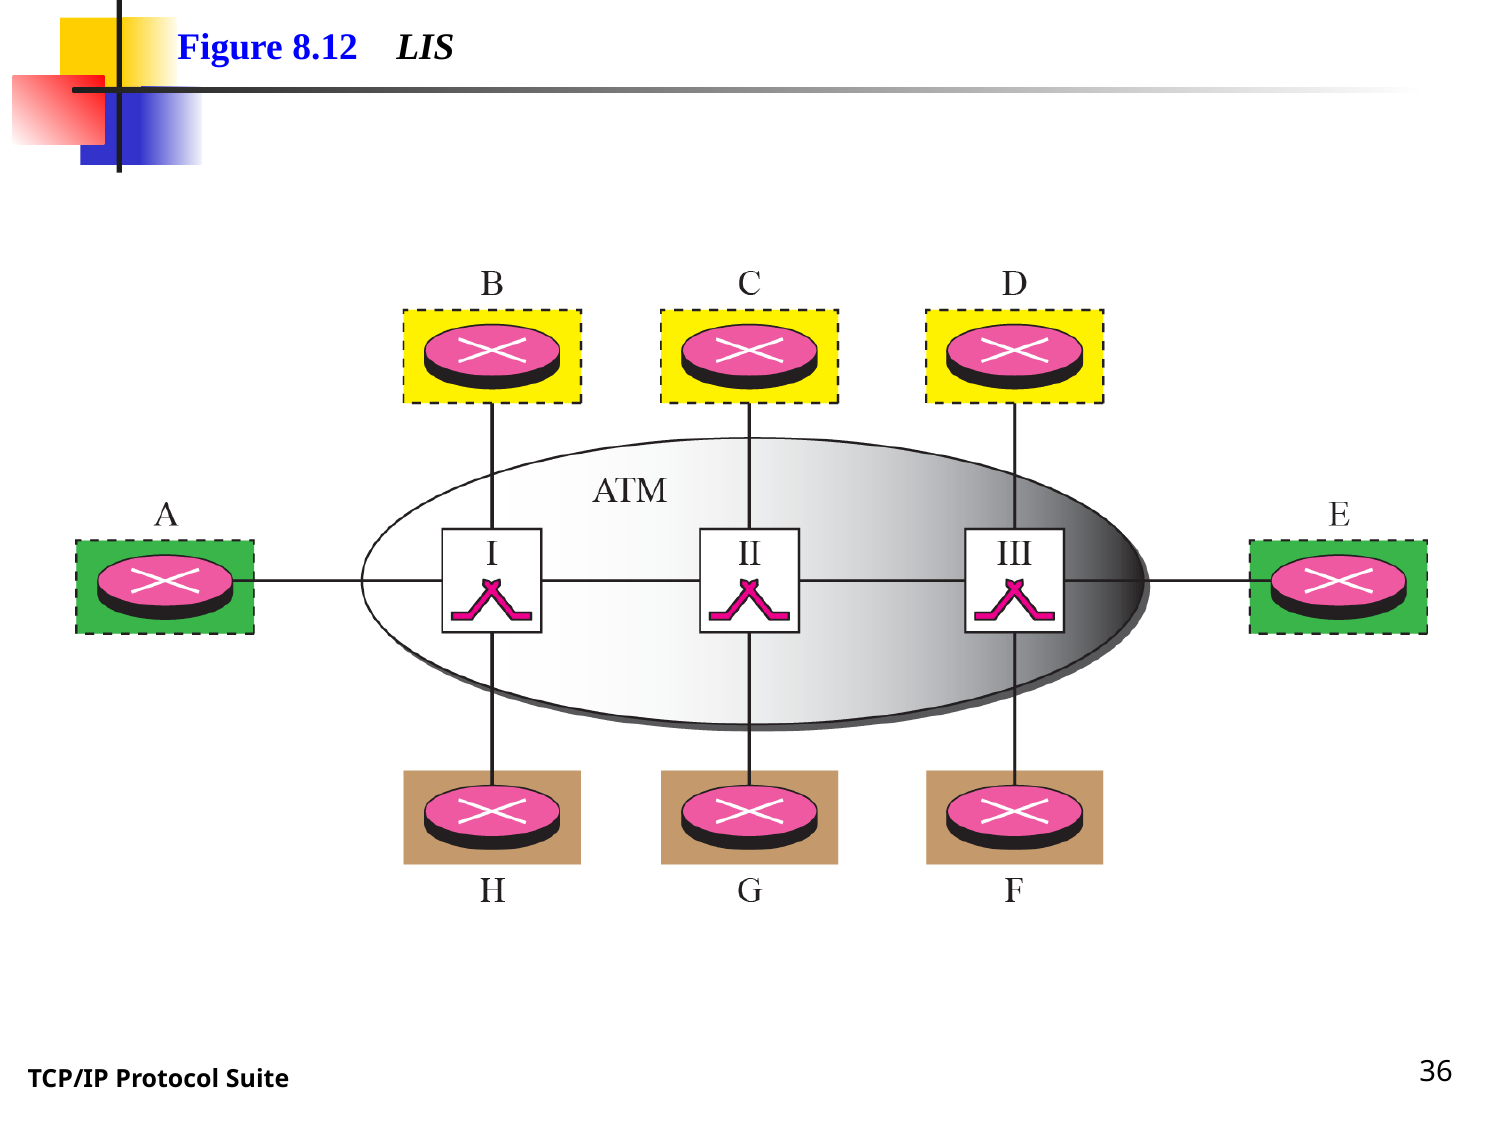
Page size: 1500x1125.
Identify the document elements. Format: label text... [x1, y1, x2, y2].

picture [74, 265, 1428, 913]
text_box [72, 87, 1423, 93]
text_box [122, 93, 141, 165]
text_box [60, 17, 116, 86]
text_box [116, 0, 122, 87]
text_box [122, 17, 177, 86]
text_box [116, 93, 122, 173]
text_box Figure 8.12 LIS [162, 14, 1100, 75]
slide_number 36 [1155, 1024, 1468, 1100]
text_box [141, 93, 202, 165]
footer TCP/IP Protocol Suite [12, 1025, 488, 1100]
text_box [80, 93, 116, 165]
text_box [12, 75, 105, 145]
